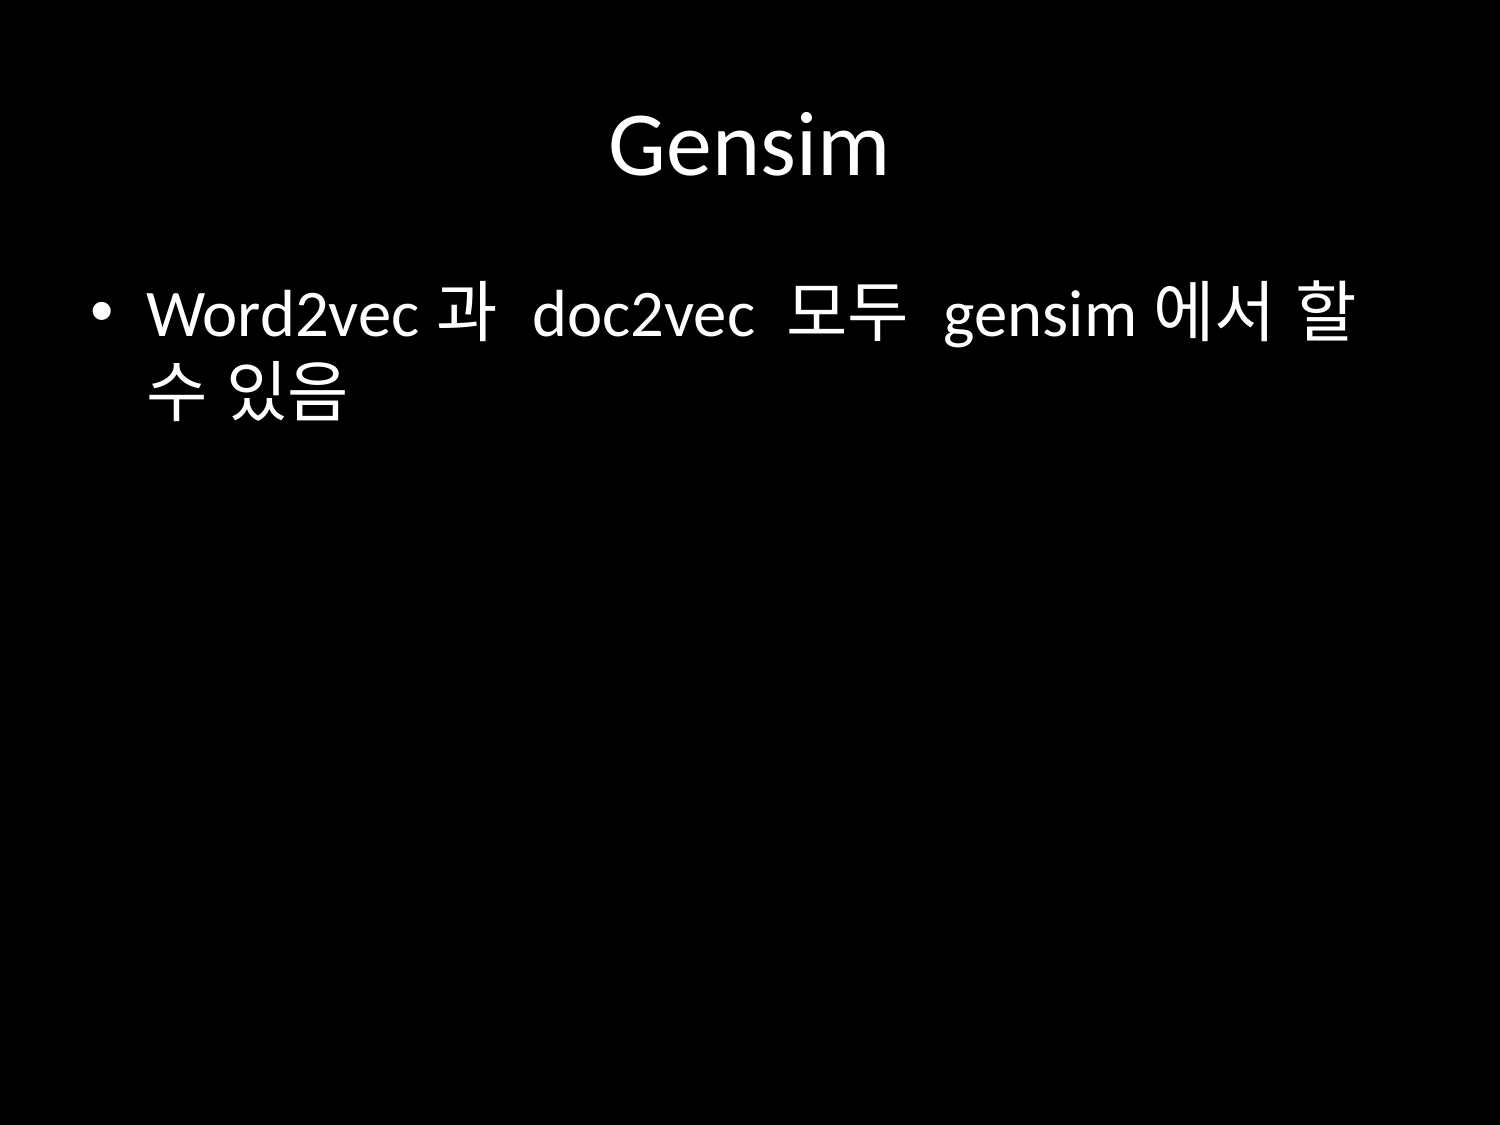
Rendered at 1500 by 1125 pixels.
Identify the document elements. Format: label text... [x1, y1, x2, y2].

list Word2vec과 doc2vec 모두 gensim에서 할 수 있음 [75, 262, 1425, 1005]
title Gensim [75, 45, 1425, 233]
